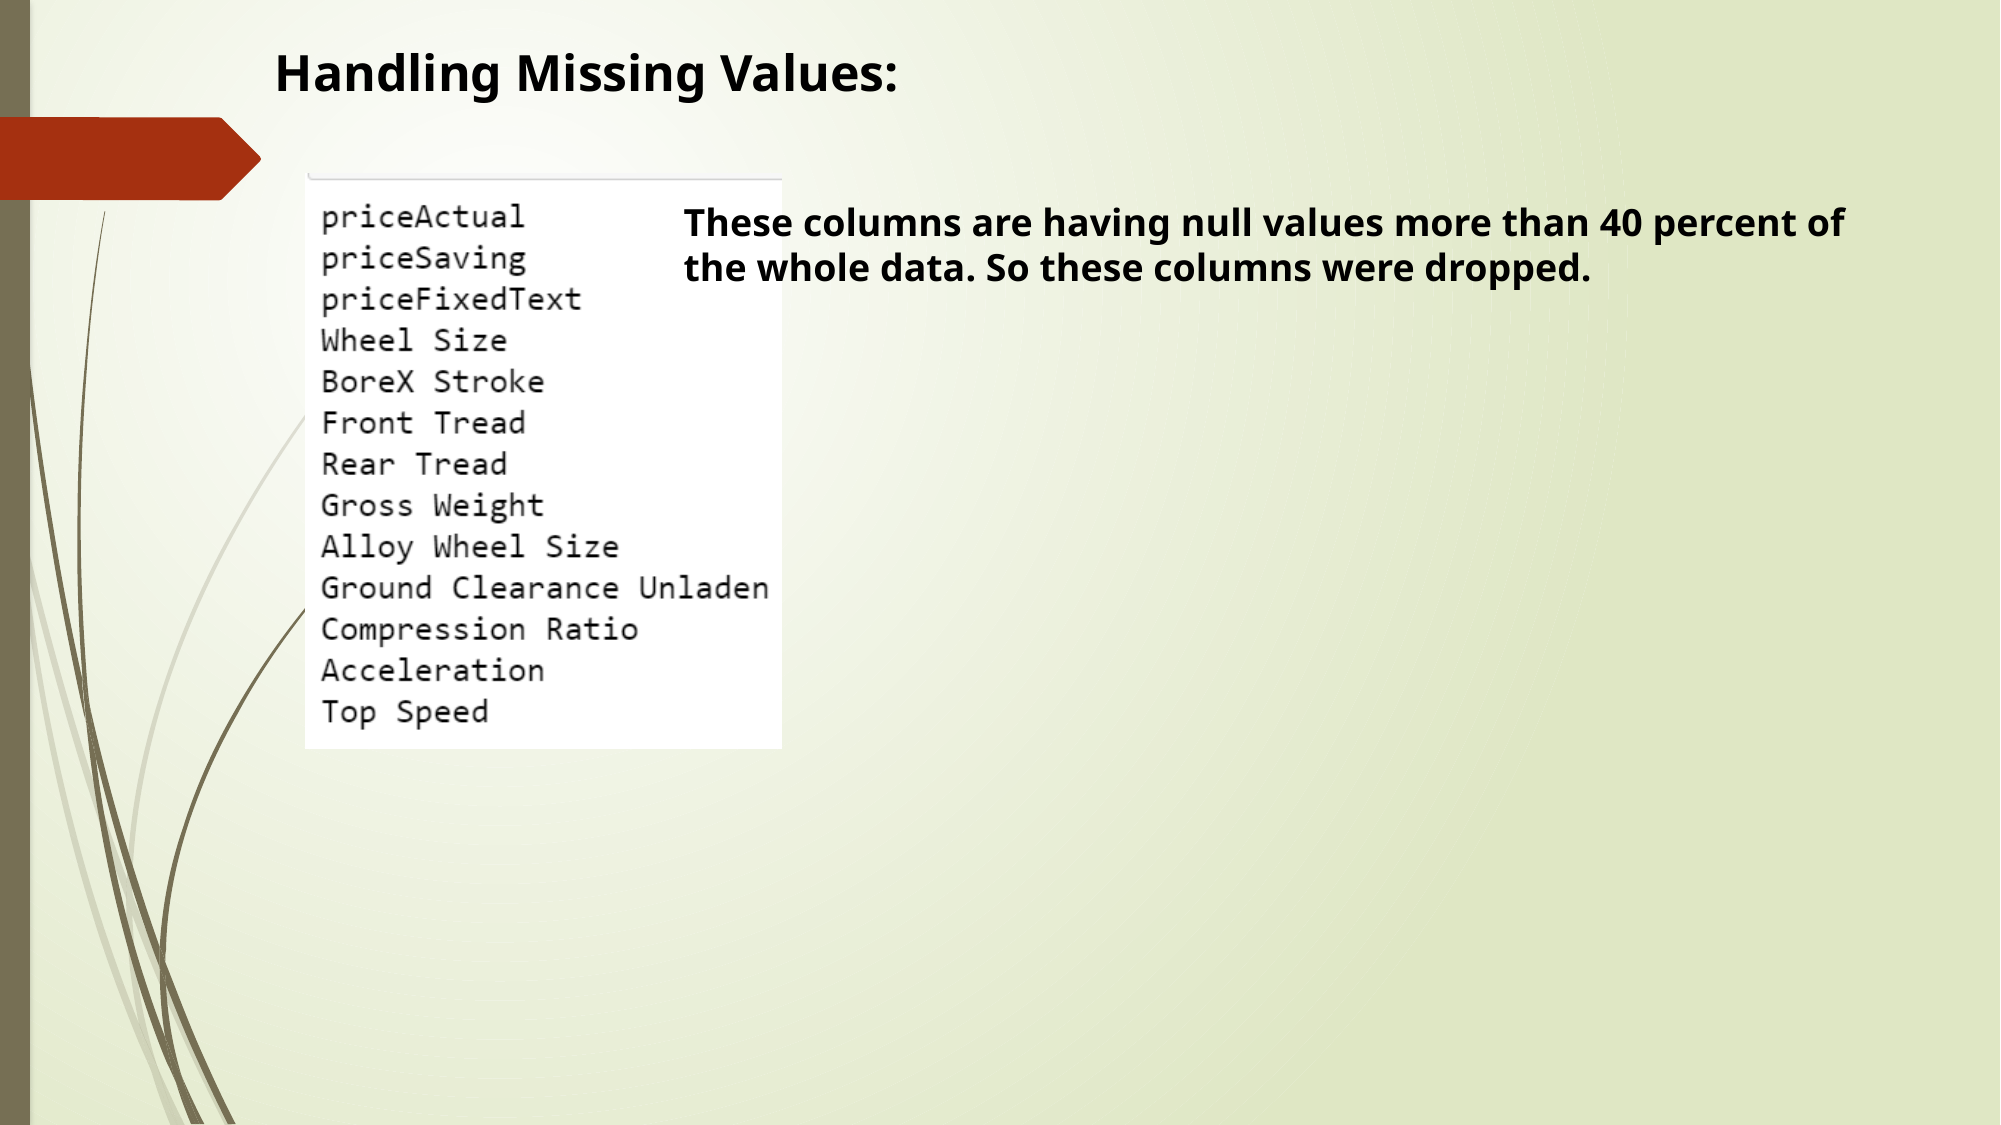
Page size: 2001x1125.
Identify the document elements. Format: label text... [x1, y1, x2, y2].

text_box Handling Missing Values: [260, 33, 1498, 109]
picture [305, 173, 783, 749]
text_box These columns are having null values more than 40 percent of the whole data. So these columns were dropped. [787, 191, 1881, 297]
